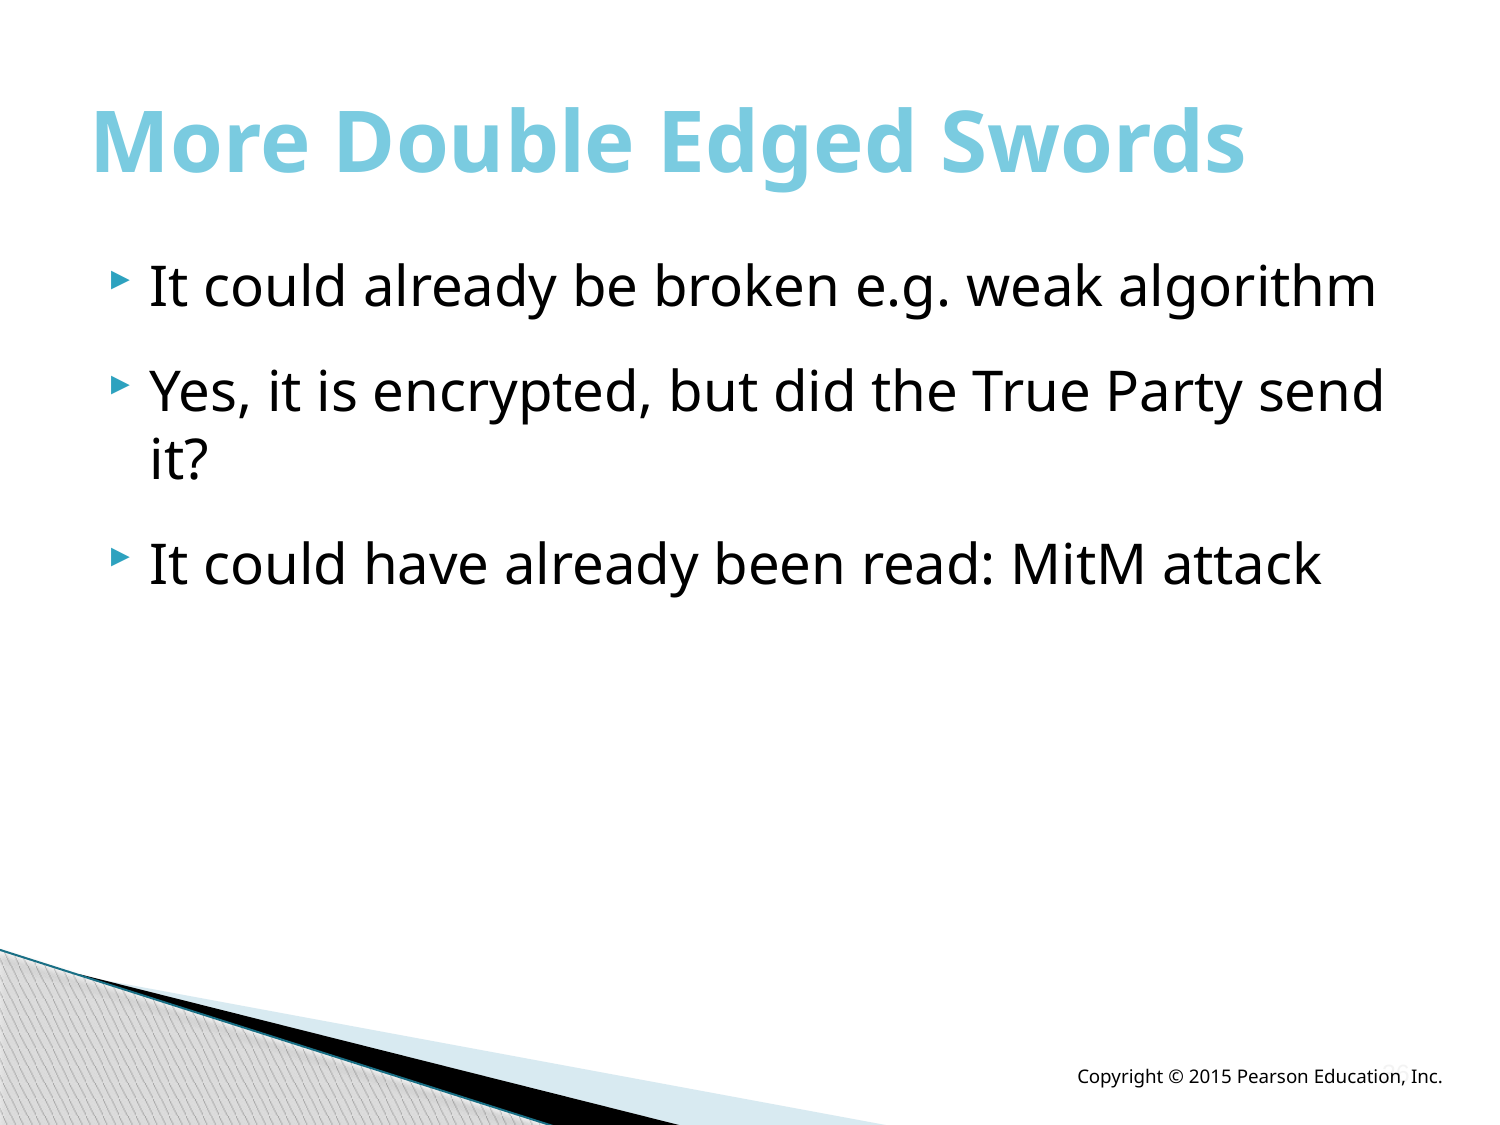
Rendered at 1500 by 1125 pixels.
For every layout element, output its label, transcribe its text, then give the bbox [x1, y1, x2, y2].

title More Double Edged Swords [75, 45, 1425, 233]
list It could already be broken e.g. weak algorithm Yes, it is encrypted, but did the True Party send it? It could have already been read: MitM attack [75, 242, 1425, 986]
